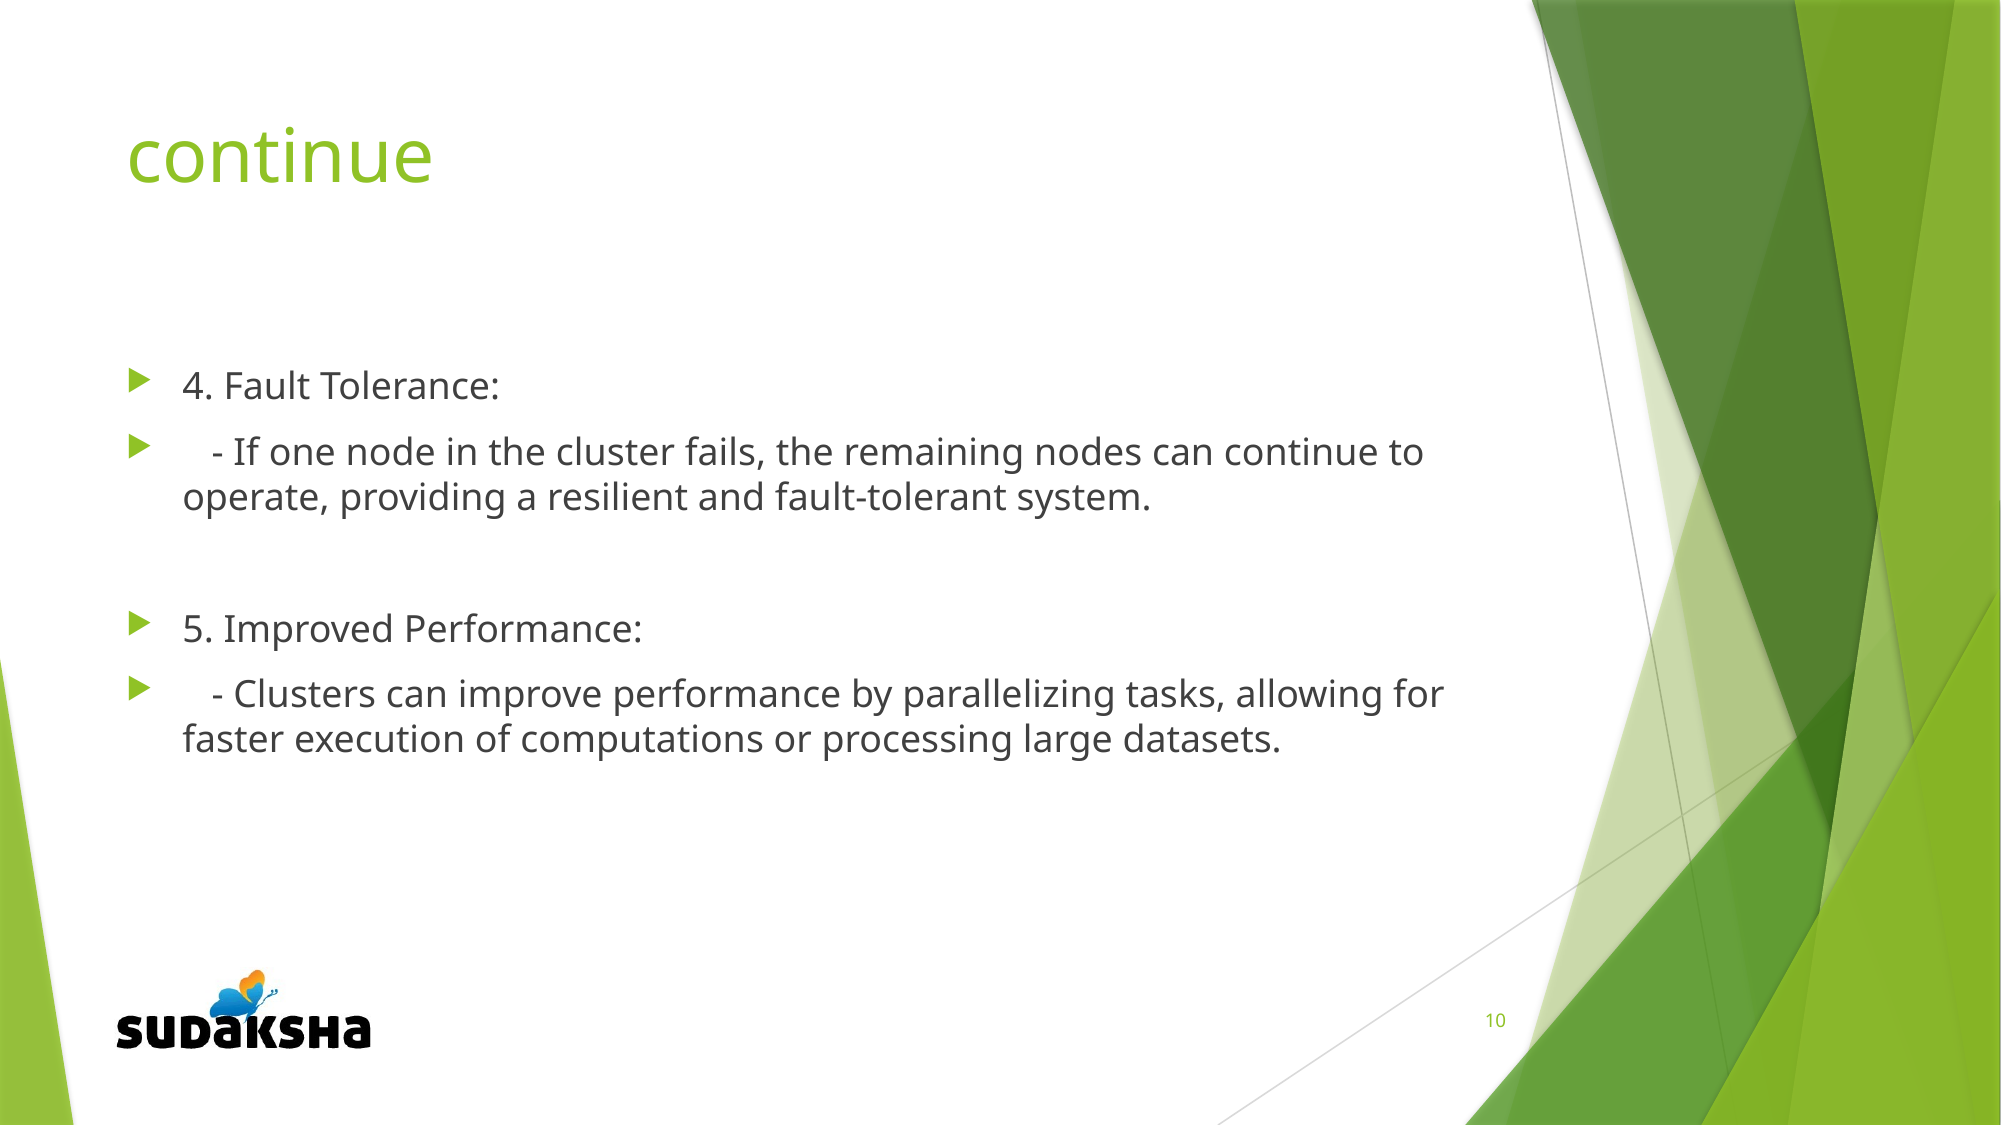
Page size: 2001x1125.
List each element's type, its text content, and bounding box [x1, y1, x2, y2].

list 4. Fault Tolerance: - If one node in the cluster fails, the remaining nodes can continue to operate, providing a resilient and fault-tolerant system. 5. Improved Performance: - Clusters can improve performance by parallelizing tasks, allowing for faster execution of computations or processing large datasets. [111, 354, 1522, 992]
slide_number 10 [1409, 991, 1522, 1051]
title continue [111, 99, 1522, 317]
picture [114, 992, 372, 1050]
